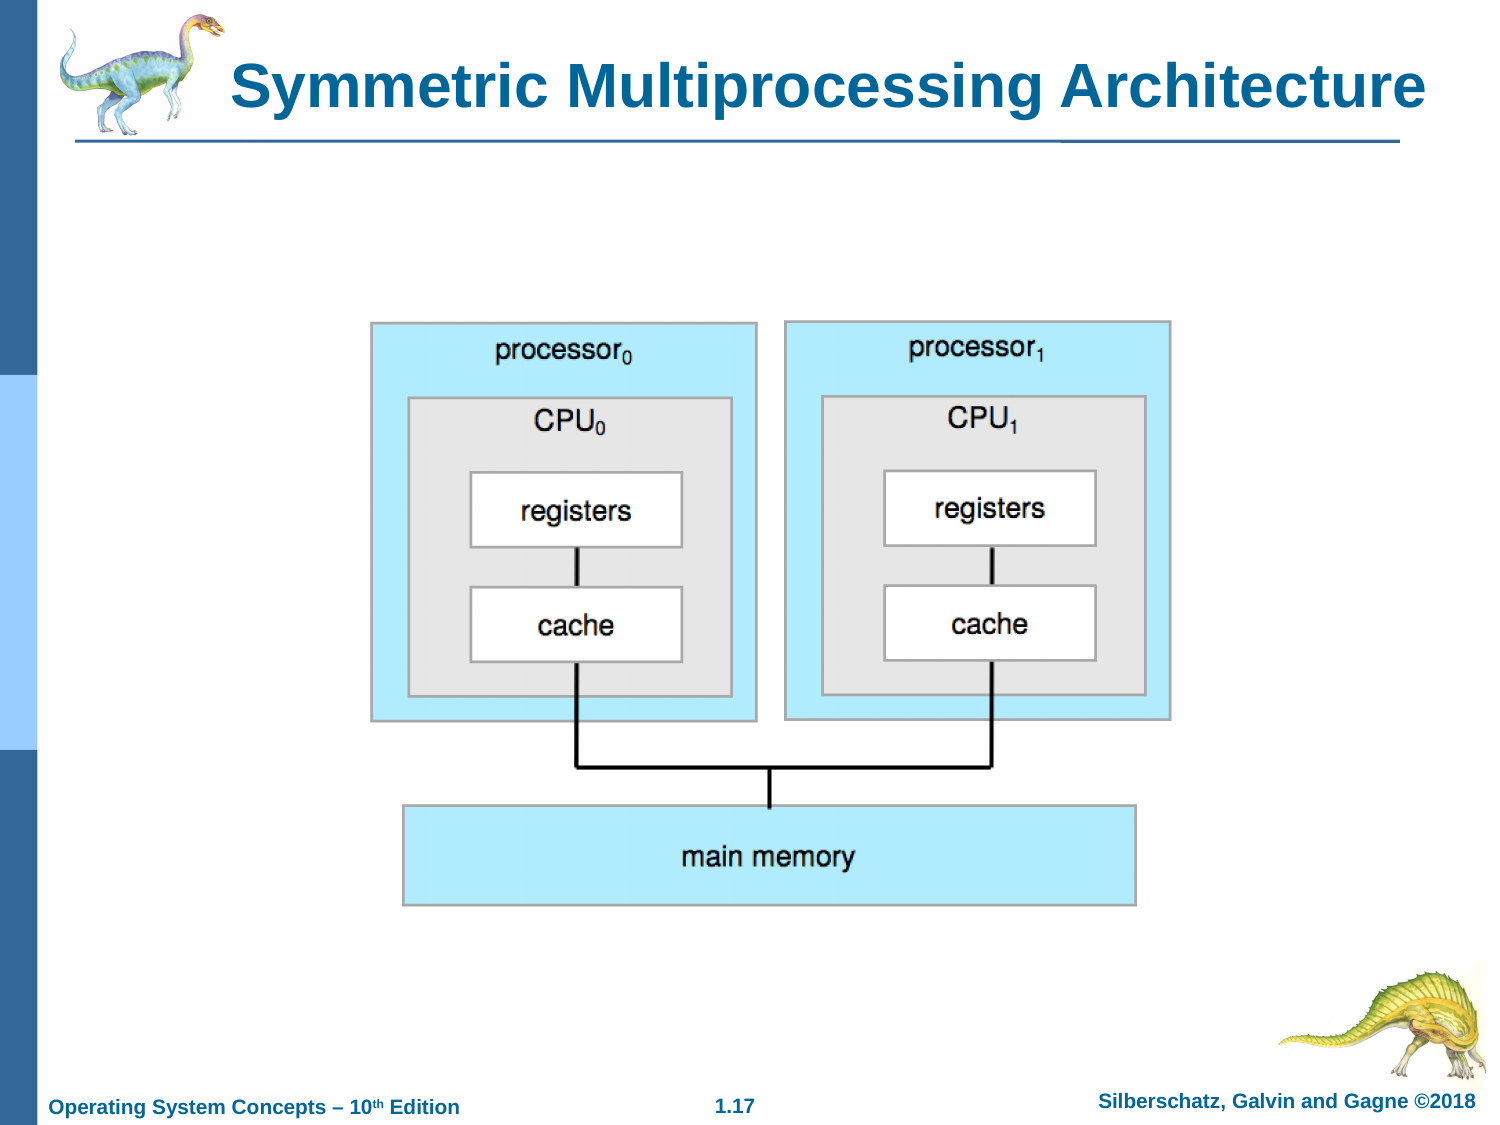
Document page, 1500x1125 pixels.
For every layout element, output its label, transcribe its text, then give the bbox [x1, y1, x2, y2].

title Symmetric Multiprocessing Architecture [154, 21, 1500, 128]
picture [1275, 959, 1486, 1090]
picture [46, 0, 243, 149]
picture [355, 298, 1185, 927]
